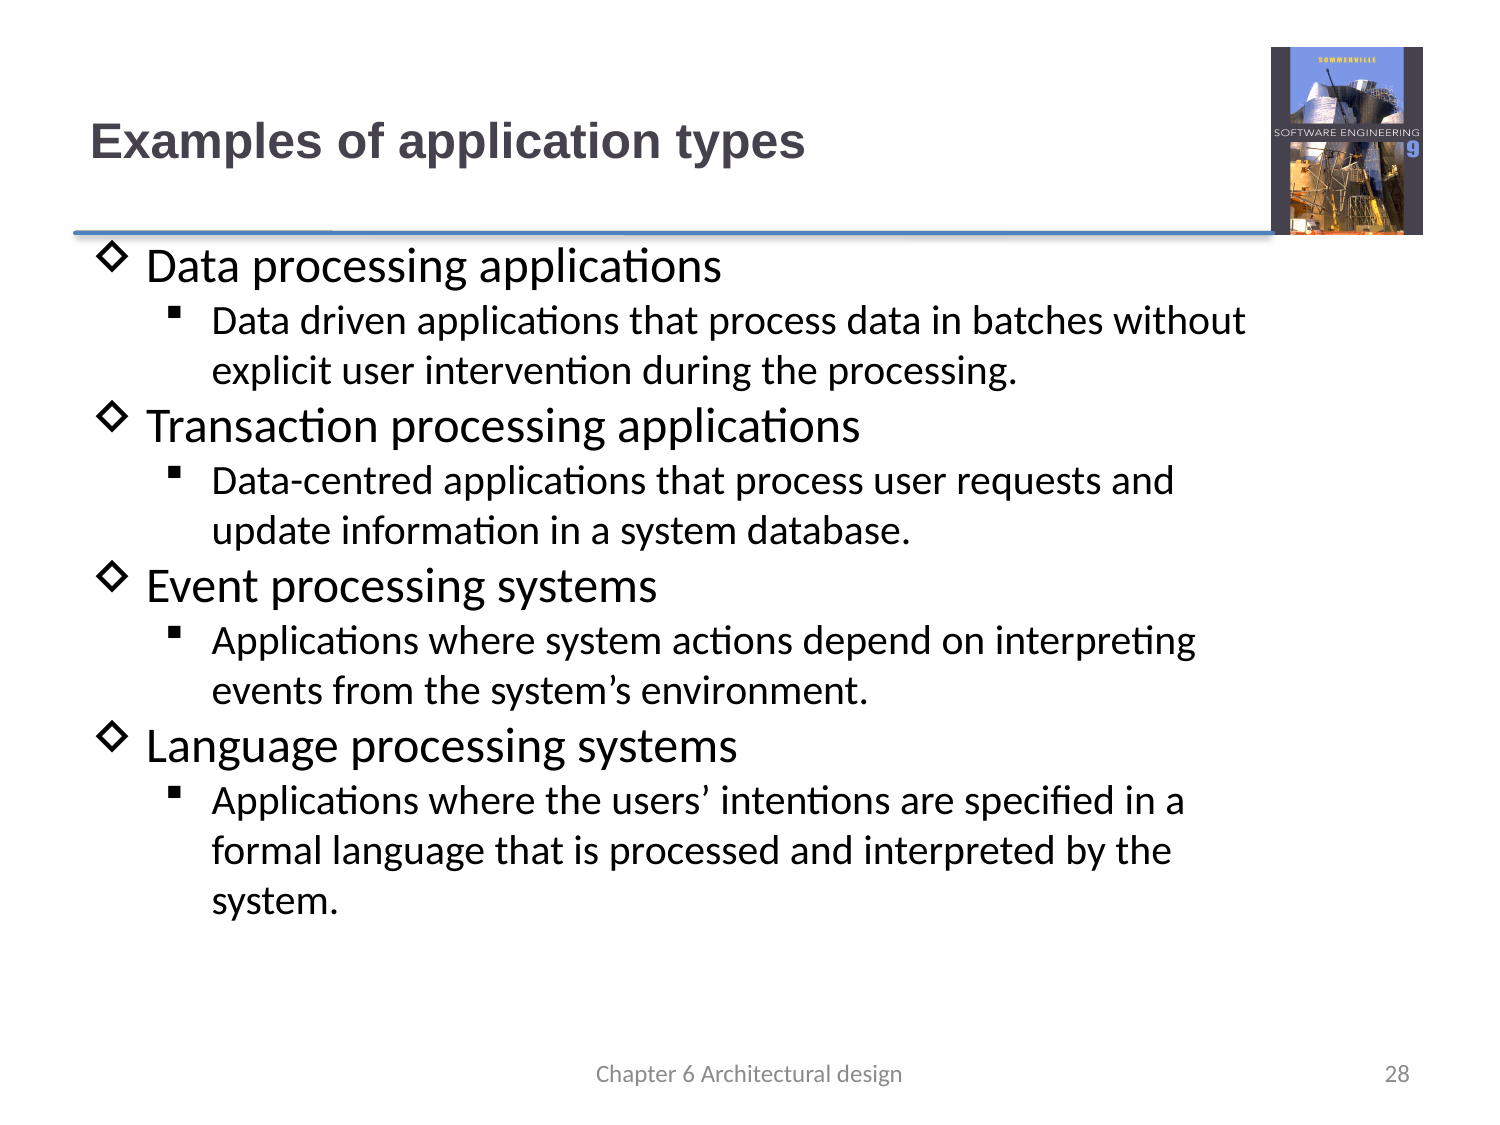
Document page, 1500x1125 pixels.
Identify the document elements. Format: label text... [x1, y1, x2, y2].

text_box Examples of application types [74, 45, 1272, 233]
picture [1272, 47, 1423, 235]
text_box <number> [1074, 1042, 1425, 1103]
text_box Chapter 6 Architectural design [512, 1042, 988, 1103]
